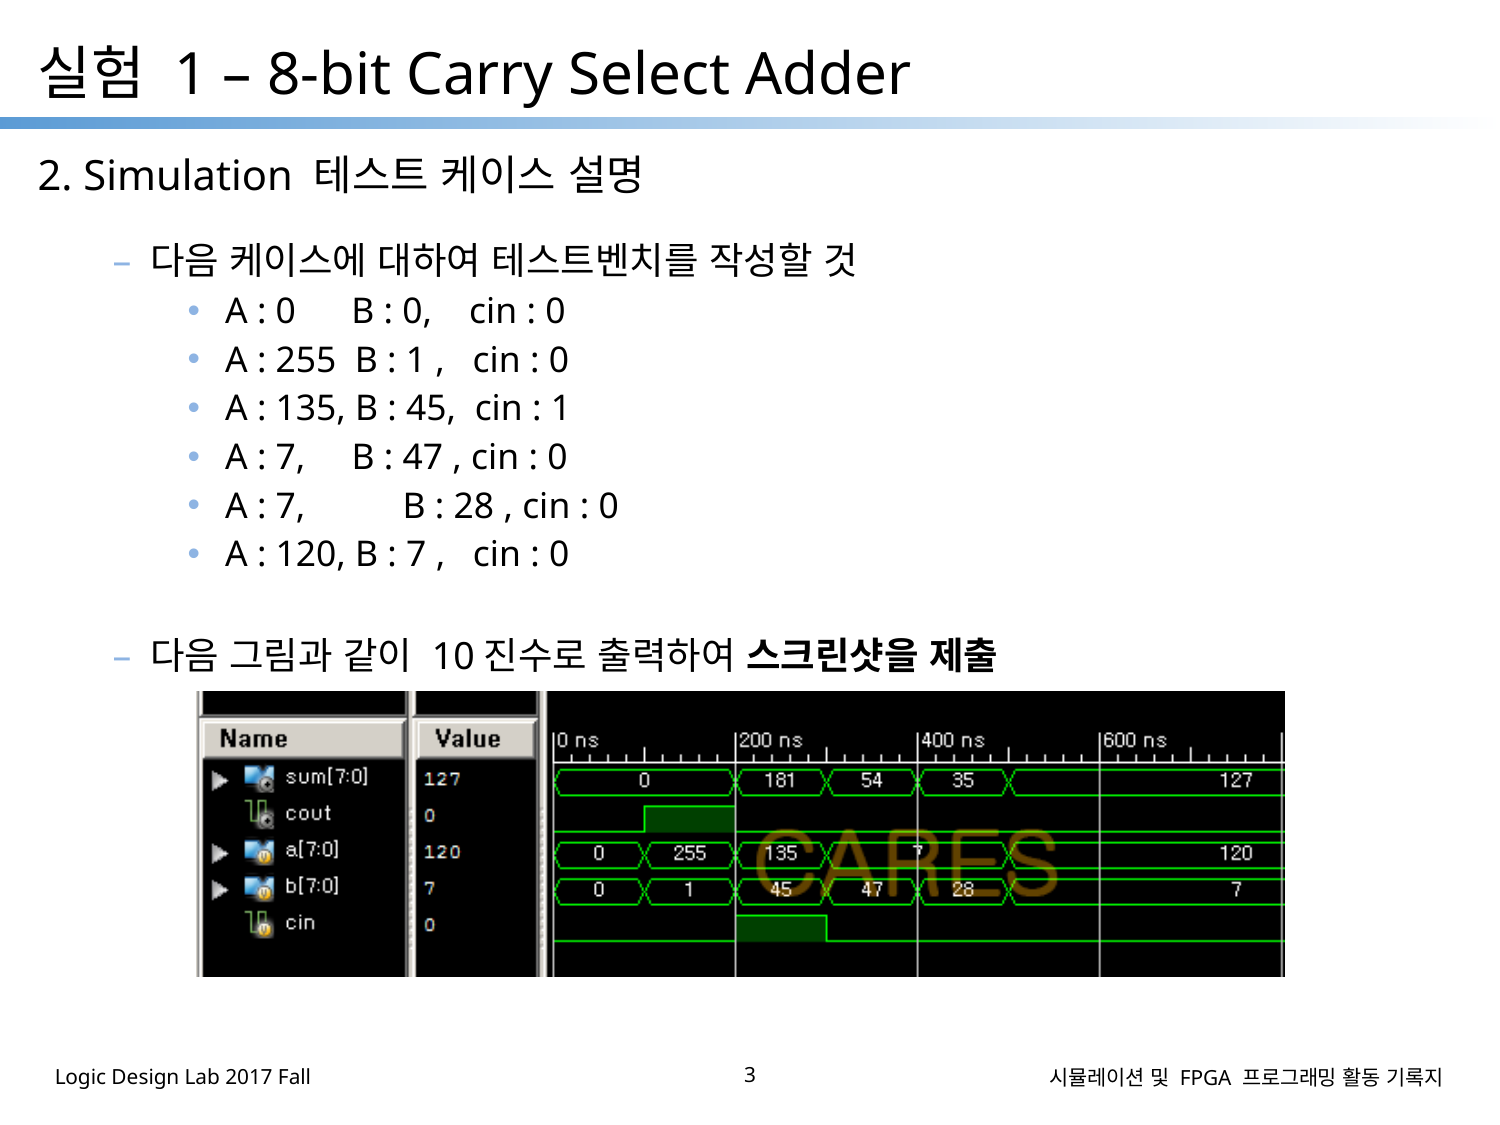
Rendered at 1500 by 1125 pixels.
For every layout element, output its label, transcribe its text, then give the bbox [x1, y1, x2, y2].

list 2. Simulation 테스트 케이스 설명 다음 케이스에 대하여 테스트벤치를 작성할 것 A : 0 B : 0, cin : 0 A : 255 B : 1 , cin : 0 A : 135, B : 45, cin : 1 A : 7, B : 47 , cin : 0 A : 7, B : 28 , cin : 0 A : 120, B : 7 , cin : 0 다음 그림과 같이 10진수로 출력하여 스크린샷을 제출 [22, 147, 1484, 1014]
slide_number 3 [581, 1056, 919, 1097]
footer 시뮬레이션 및 FPGA 프로그래밍 활동 기록지 [952, 1056, 1459, 1097]
picture [196, 691, 1285, 977]
title 실험 1 – 8-bit Carry Select Adder [22, 42, 1306, 109]
